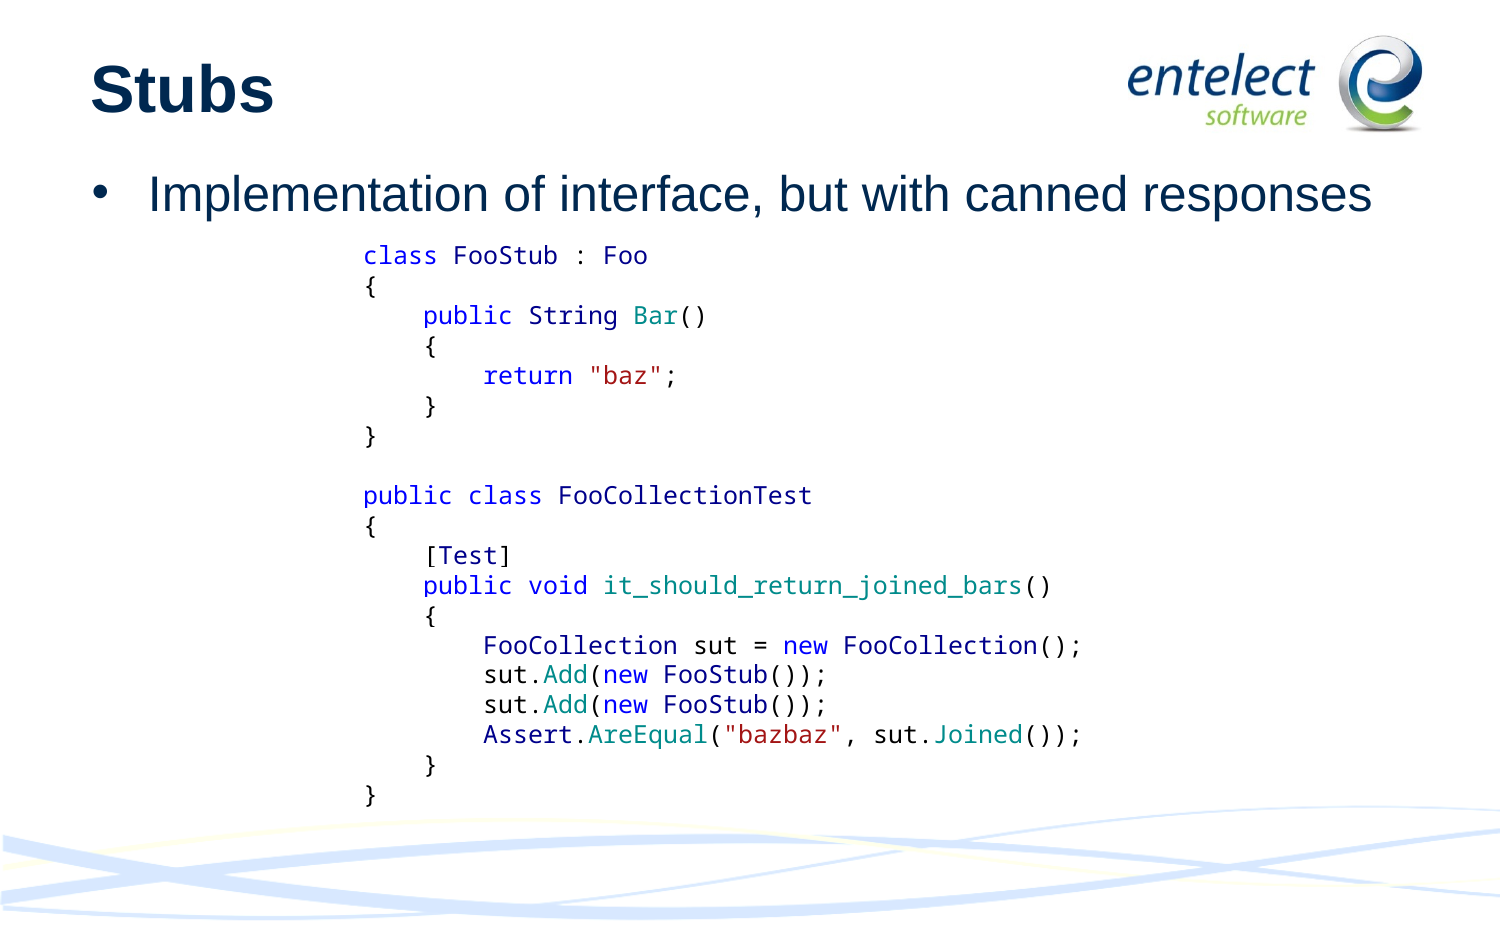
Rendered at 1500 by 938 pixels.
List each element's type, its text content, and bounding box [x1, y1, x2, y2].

title Stubs [75, 37, 1117, 134]
text_box class FooStub : Foo { public String Bar() { return "baz"; } } public class FooCollectionTest { [Test] public void it_should_return_joined_bars() { FooCollection sut = new FooCollection(); sut.Add(new FooStub()); sut.Add(new FooStub()); Assert.AreEqual("bazbaz", sut.Joined()); } } [348, 232, 1099, 817]
picture [1128, 33, 1424, 136]
list Implementation of interface, but with canned responses [76, 153, 1427, 773]
